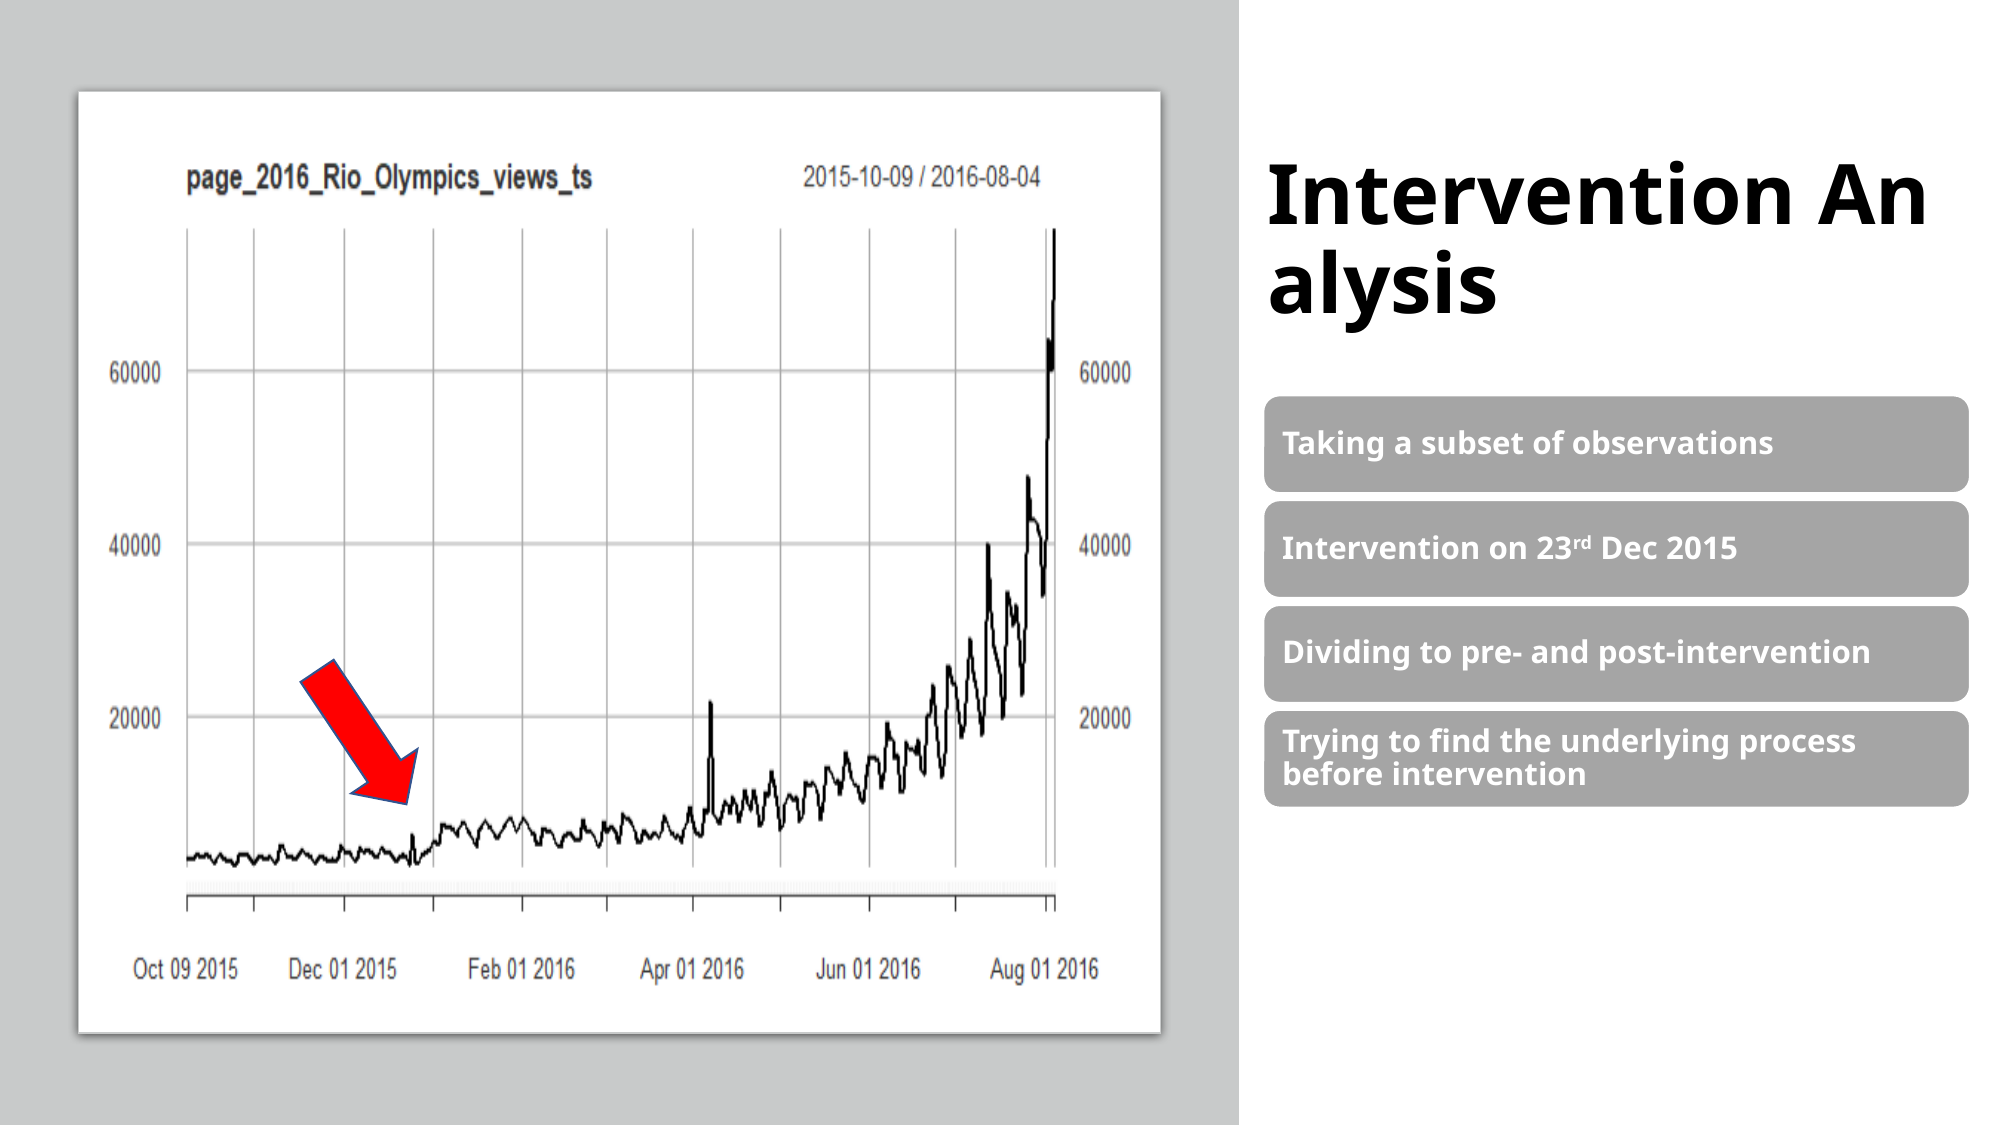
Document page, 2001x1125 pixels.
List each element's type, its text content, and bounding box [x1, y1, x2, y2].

text_box [78, 91, 1161, 1034]
picture [104, 105, 1136, 992]
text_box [1263, 382, 1970, 821]
text_box [0, 0, 1240, 1125]
title Intervention Analysis [1252, 104, 1984, 380]
